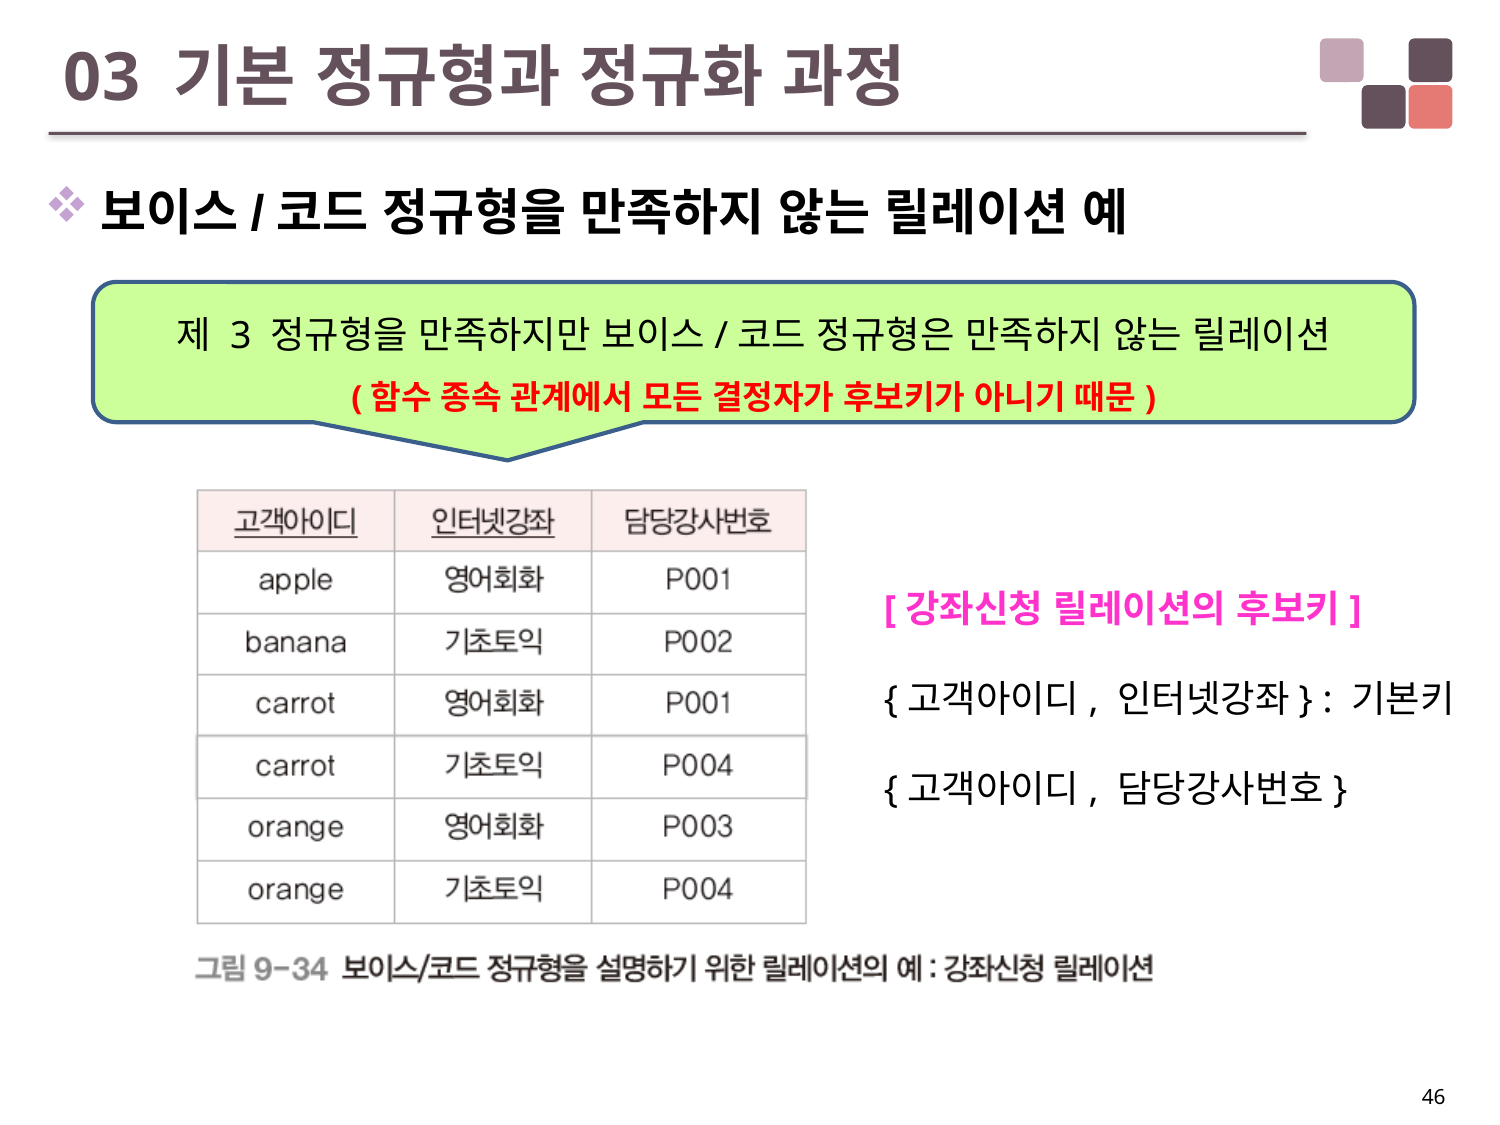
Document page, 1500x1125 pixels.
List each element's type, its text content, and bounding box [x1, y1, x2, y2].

text_box [강좌신청 릴레이션의 후보키] {고객아이디, 인터넷강좌} : 기본키 {고객아이디, 담당강사번호} [1175, 532, 1470, 818]
title 03 기본 정규형과 정규화 과정 [48, 25, 1459, 123]
picture [186, 474, 1170, 988]
text_box 보이스/코드 정규형을 만족하지 않는 릴레이션 예 [29, 172, 1459, 1083]
text_box 제 3 정규형을 만족하지만 보이스/코드 정규형은 만족하지 않는 릴레이션 (함수 종속 관계에서 모든 결정자가 후보키가 아니기 때문) [90, 279, 1417, 463]
